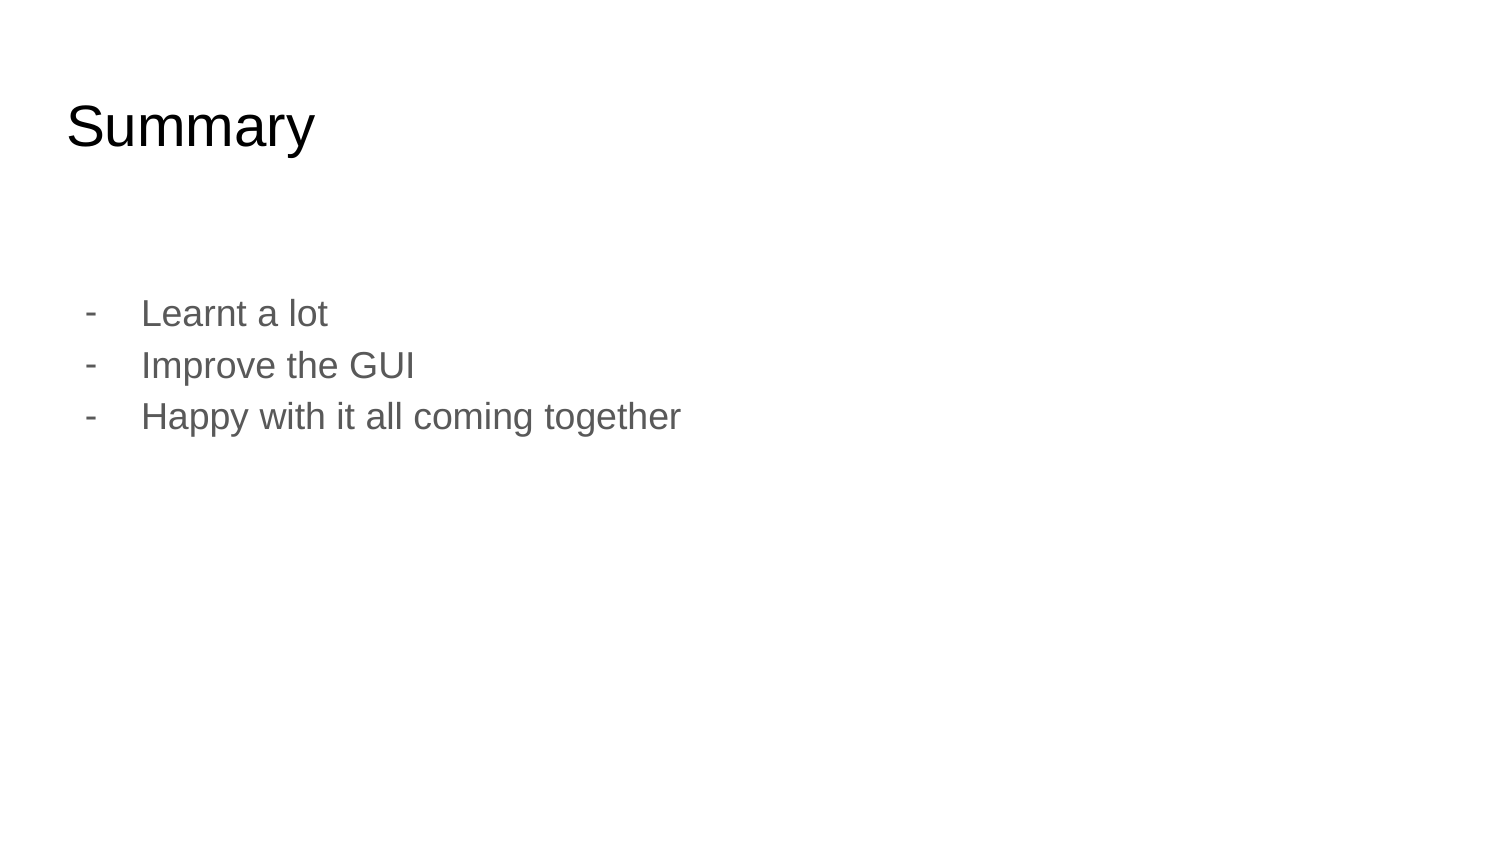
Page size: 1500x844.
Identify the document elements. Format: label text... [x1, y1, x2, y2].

list Learnt a lot Improve the GUI Happy with it all coming together [51, 189, 1449, 750]
title Summary [51, 72, 1449, 167]
